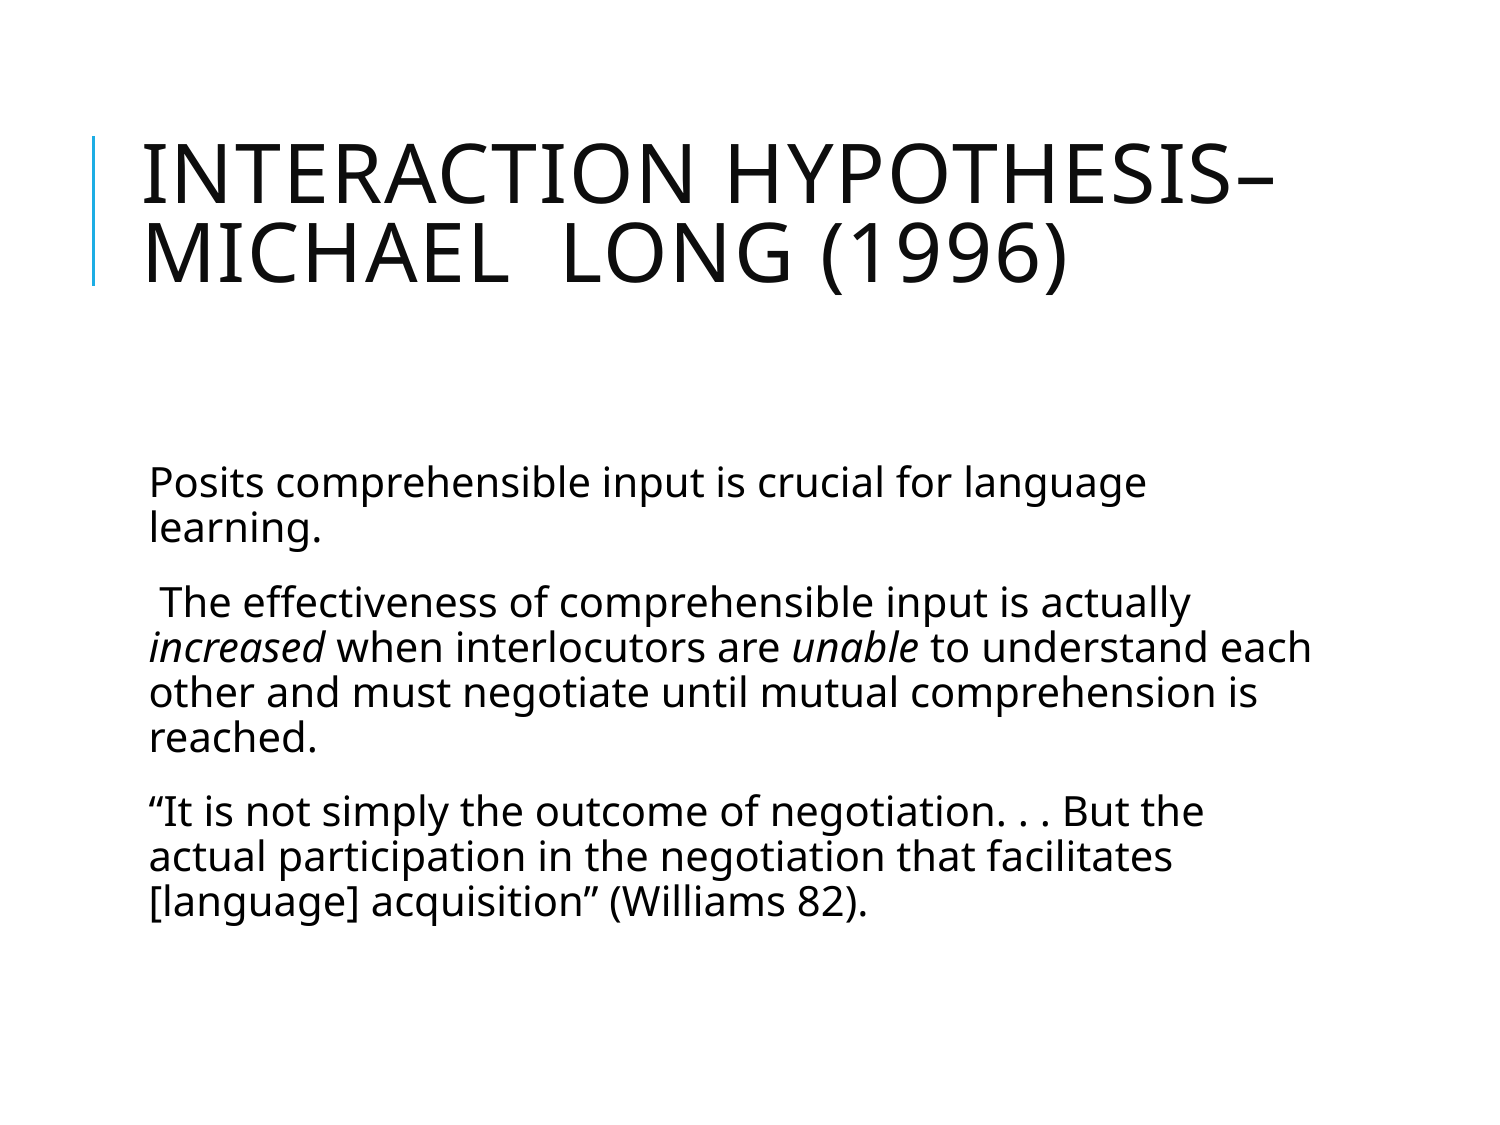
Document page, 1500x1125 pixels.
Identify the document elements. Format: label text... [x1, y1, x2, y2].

title Interaction Hypothesis– Michael long (1996) [126, 96, 1322, 342]
list Posits comprehensible input is crucial for language learning. The effectiveness of comprehensible input is actually increased when interlocutors are unable to understand each other and must negotiate until mutual comprehension is reached. “It is not simply the outcome of negotiation. . . But the actual participation in the negotiation that facilitates [language] acquisition” (Williams 82). [126, 375, 1322, 1035]
